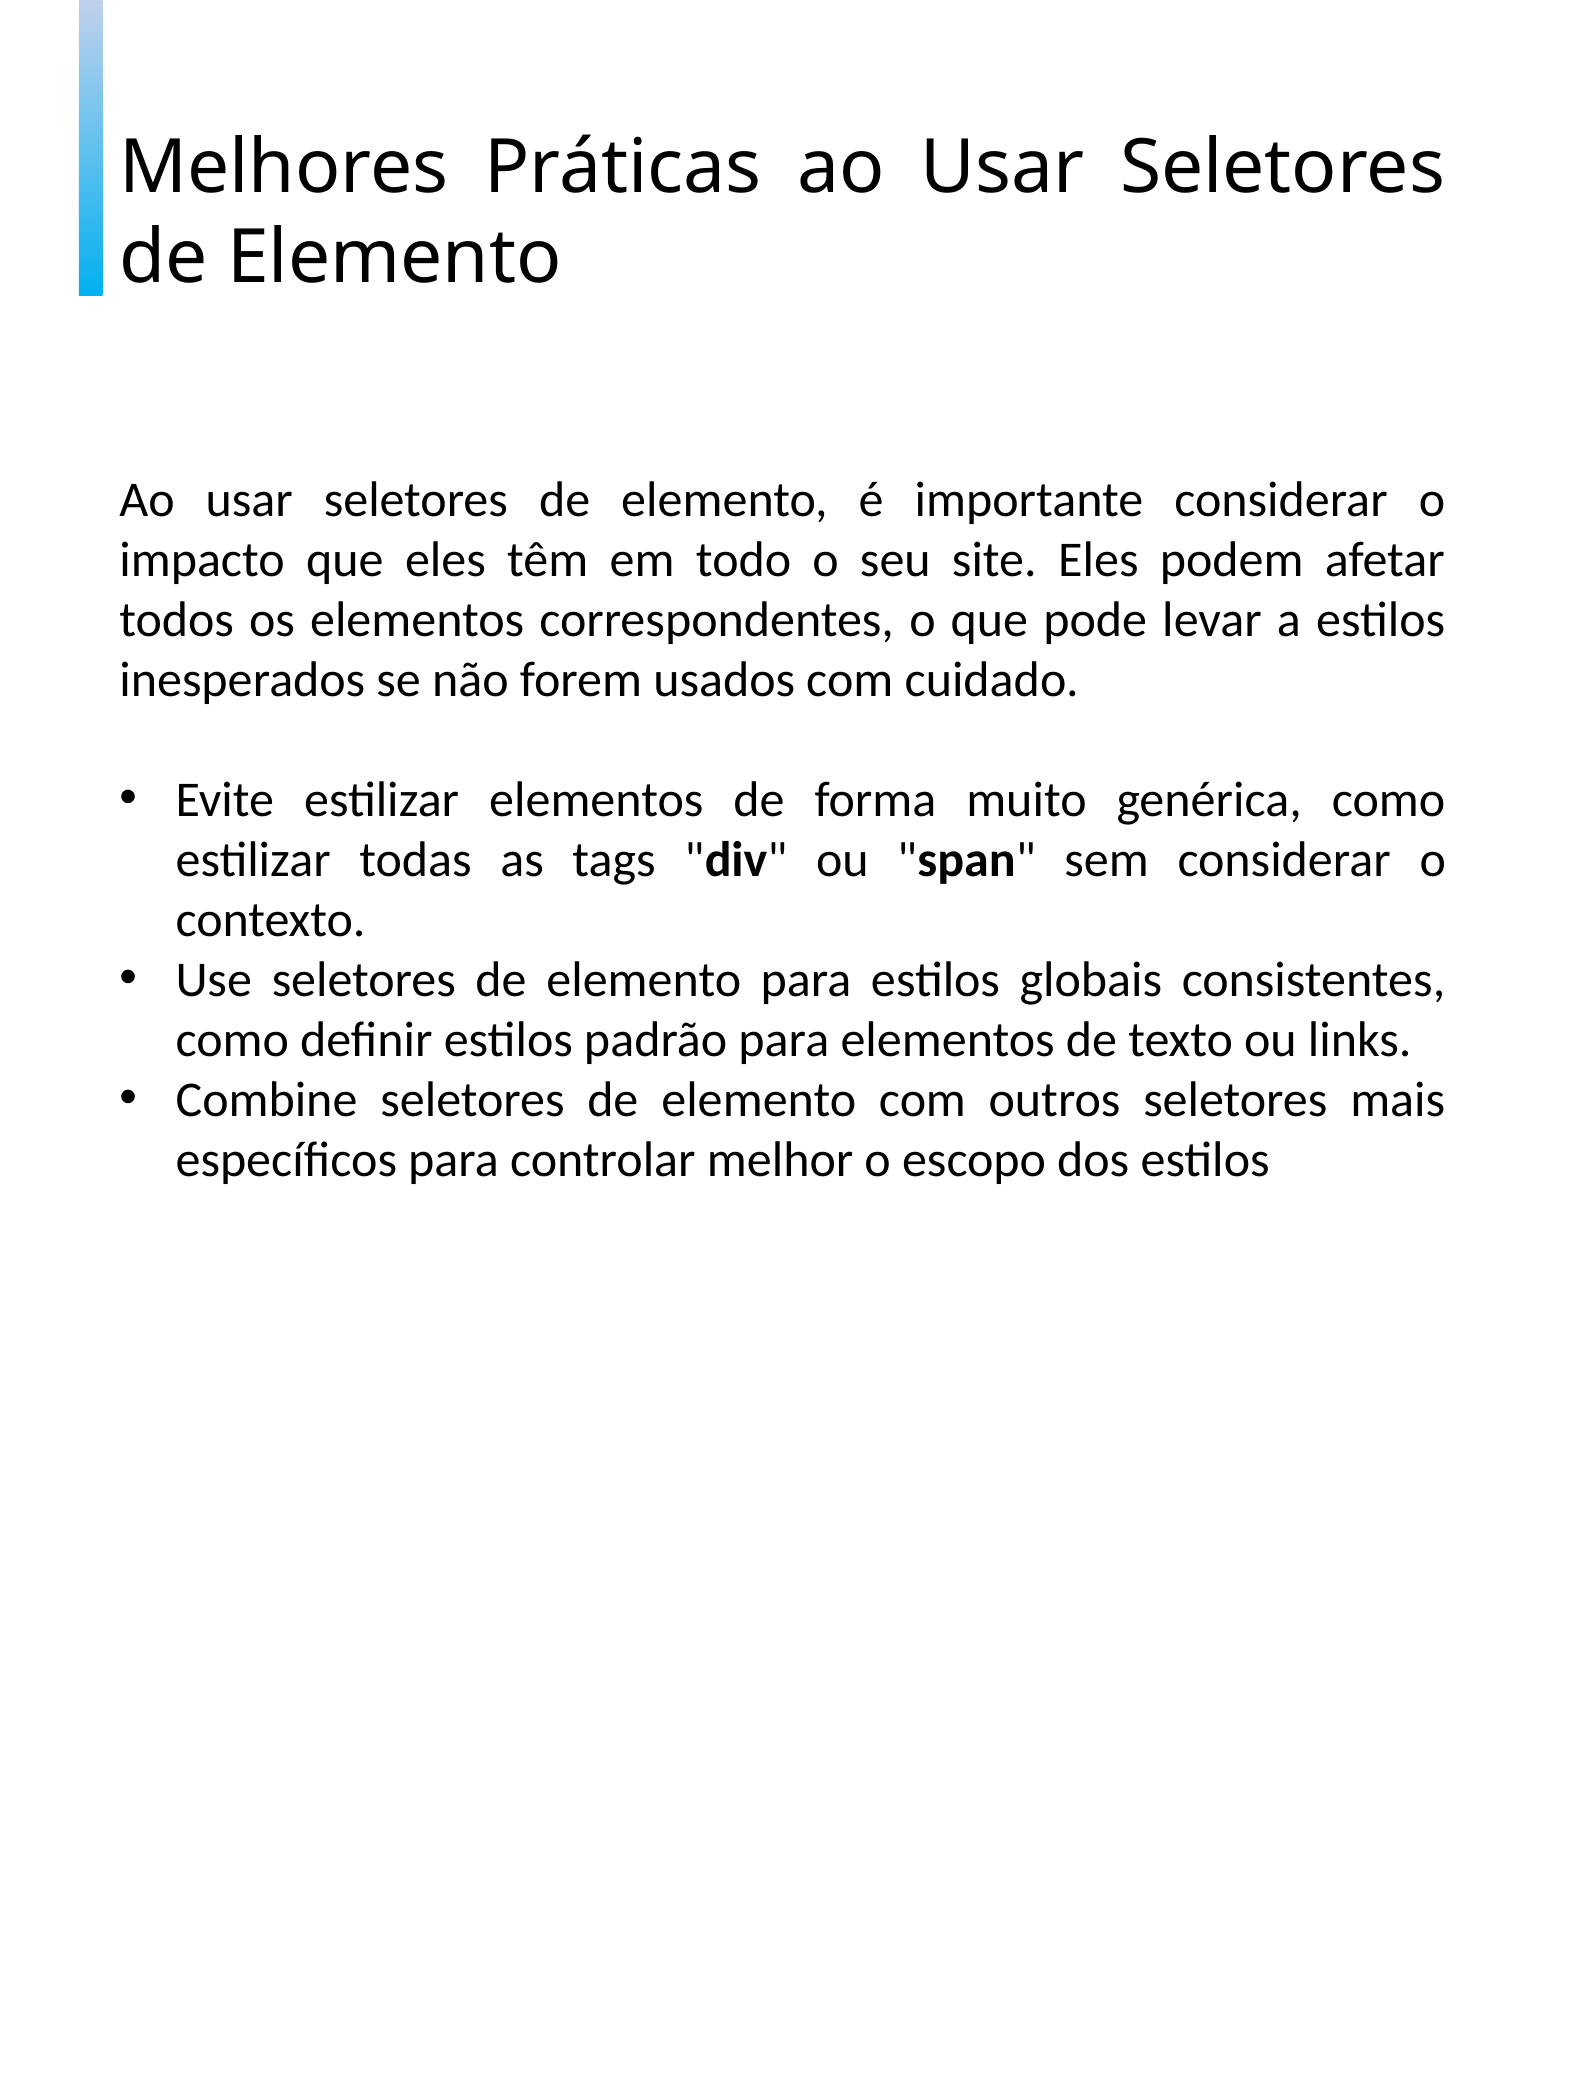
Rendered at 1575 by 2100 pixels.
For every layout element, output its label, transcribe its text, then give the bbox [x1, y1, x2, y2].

text_box Ao usar seletores de elemento, é importante considerar o impacto que eles têm em todo o seu site. Eles podem afetar todos os elementos correspondentes, o que pode levar a estilos inesperados se não forem usados com cuidado. Evite estilizar elementos de forma muito genérica, como estilizar todas as tags "div" ou "span" sem considerar o contexto. Use seletores de elemento para estilos globais consistentes, como definir estilos padrão para elementos de texto ou links. Combine seletores de elemento com outros seletores mais específicos para controlar melhor o escopo dos estilos [104, 459, 1461, 1195]
text_box [77, 0, 104, 297]
text_box Melhores Práticas ao Usar Seletores de Elemento [104, 110, 1461, 306]
